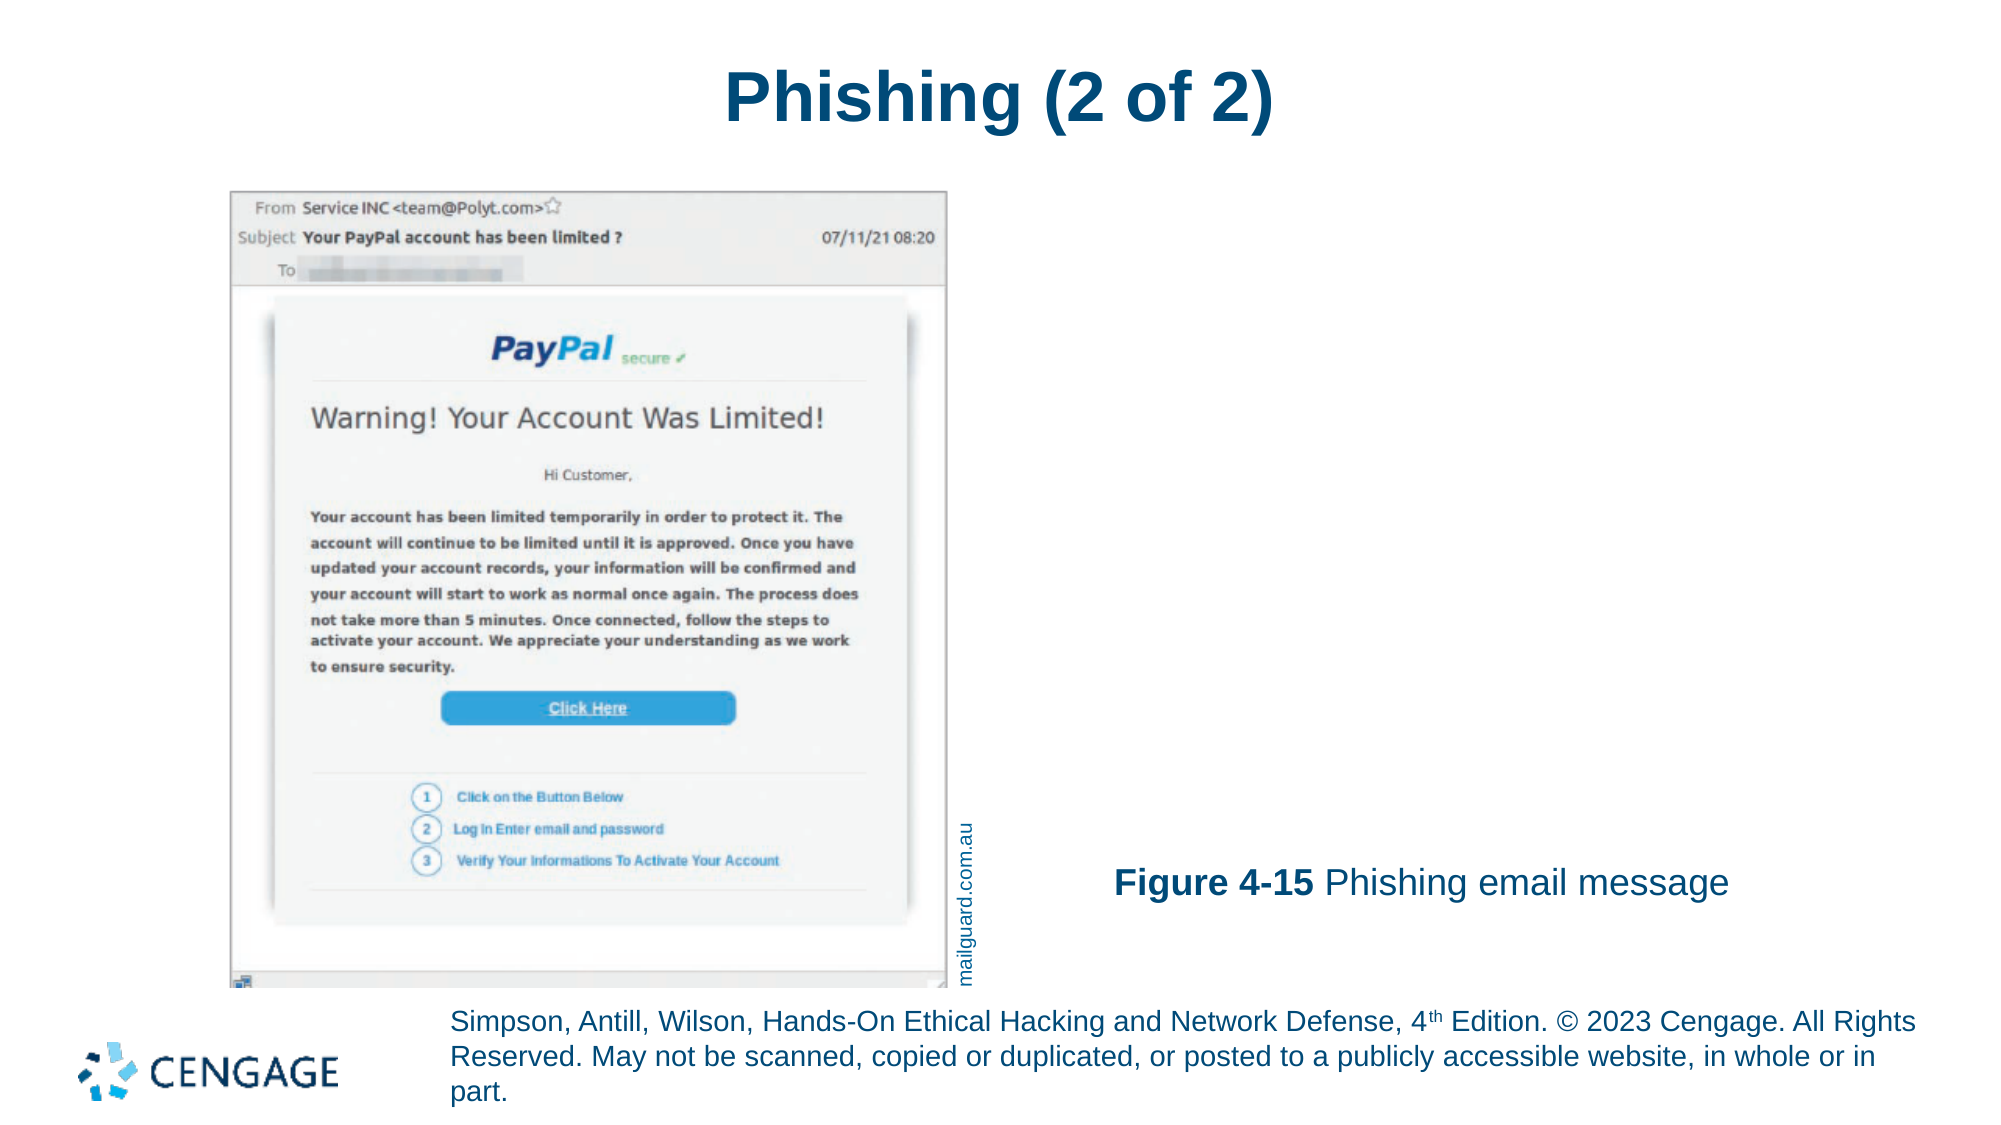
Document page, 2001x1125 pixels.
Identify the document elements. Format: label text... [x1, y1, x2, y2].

picture [78, 1042, 338, 1101]
list Figure 4-15 Phishing email message [1114, 858, 1837, 936]
title Phishing (2 of 2) [137, 59, 1863, 171]
picture [205, 170, 951, 988]
list mailguard.com.au [951, 379, 995, 988]
